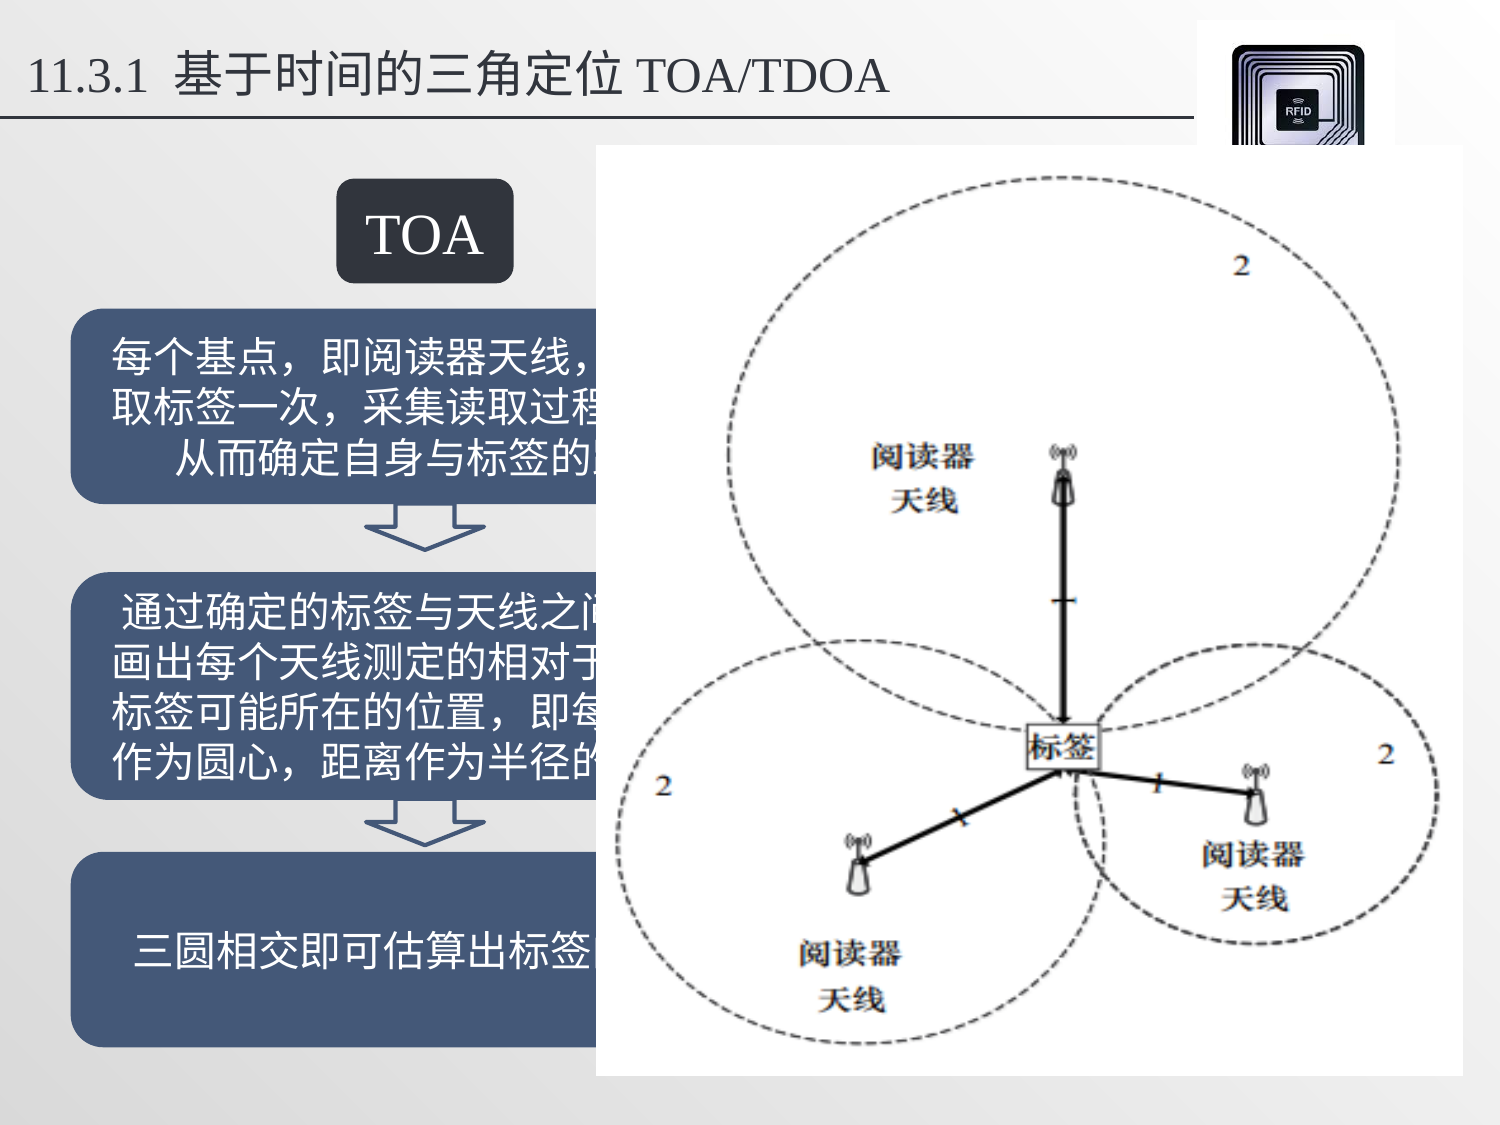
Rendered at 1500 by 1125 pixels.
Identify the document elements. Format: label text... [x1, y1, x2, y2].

text_box [363, 507, 487, 552]
text_box 通过确定的标签与天线之间的距离，画出每个天线测定的相对于自身的标签可能所在的位置，即每个天线作为圆心，距离作为半径的一个圆 [68, 570, 591, 803]
text_box [363, 796, 487, 848]
text_box TOA [334, 176, 516, 286]
text_box 每个基点，即阅读器天线，分别读取标签一次，采集读取过程的时间，从而确定自身与标签的距离 [68, 306, 591, 507]
text_box 三圆相交即可估算出标签的位置 [68, 849, 591, 1050]
text_box 11.3.1 基于时间的三角定位TOA/TDOA [10, 27, 959, 116]
picture [596, 20, 1463, 1077]
